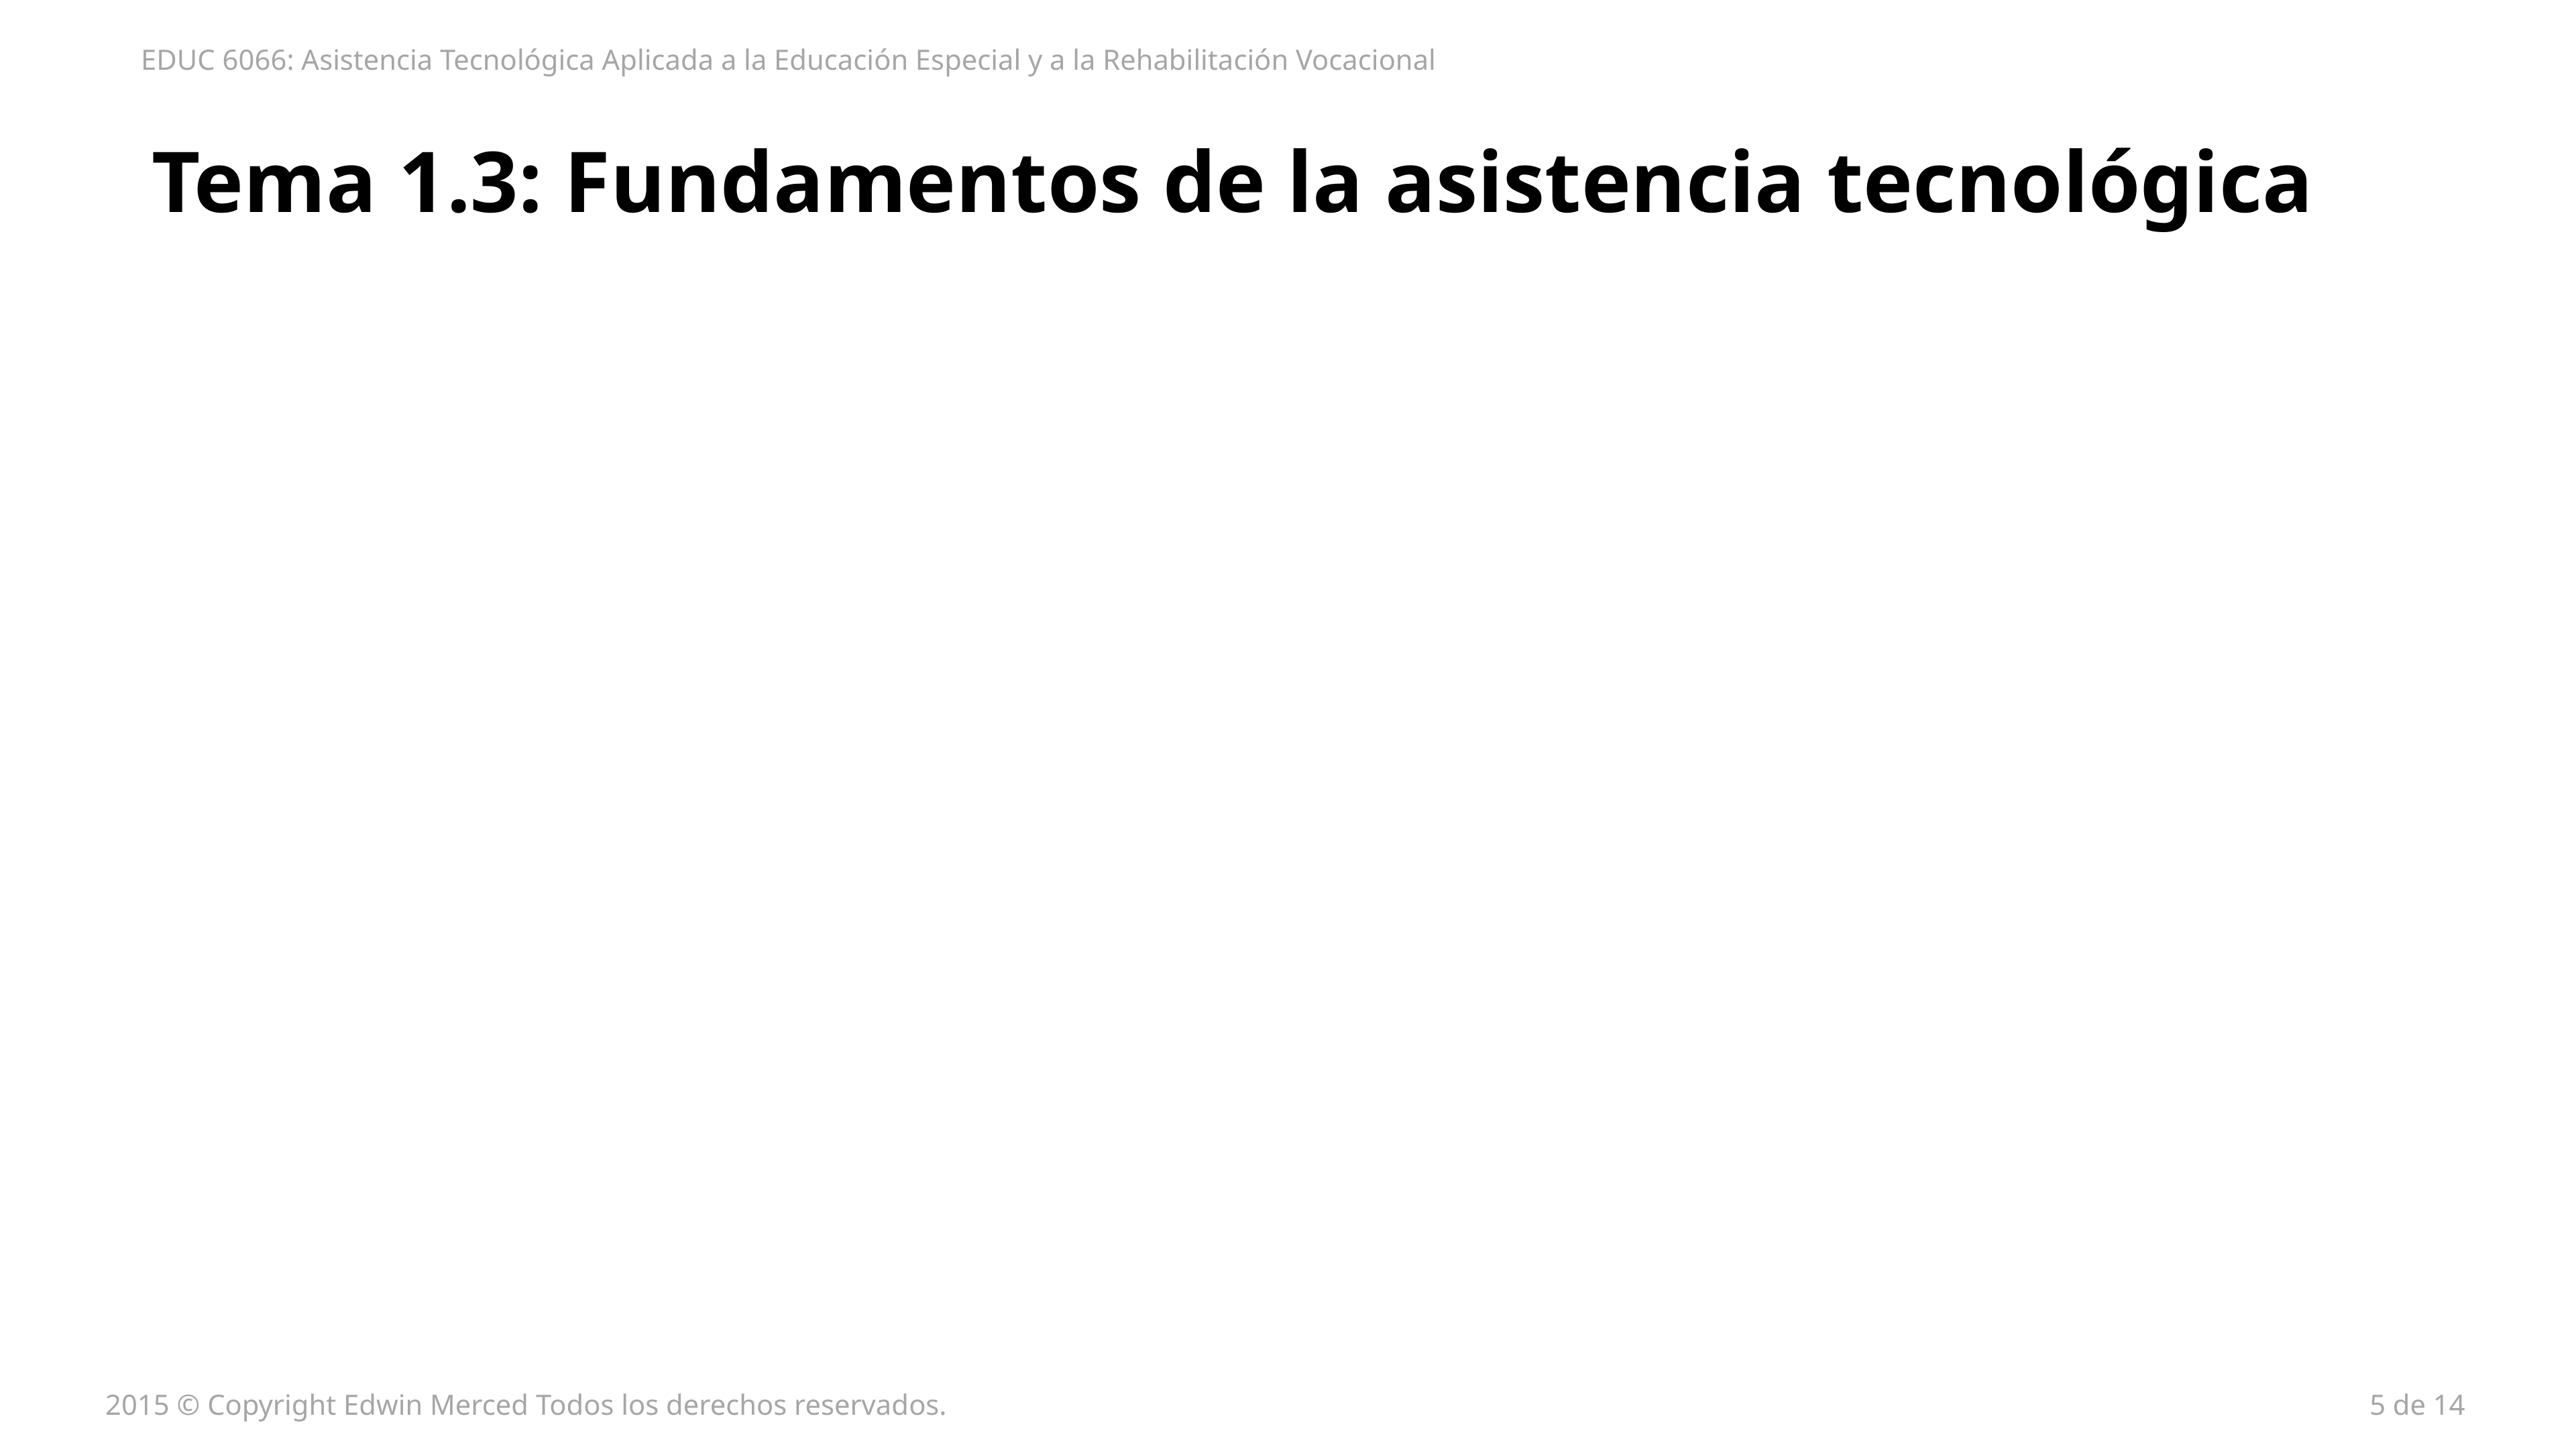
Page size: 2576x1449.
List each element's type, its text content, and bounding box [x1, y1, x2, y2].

text_box 2015 © Copyright Edwin Merced Todos los derechos reservados. [95, 1382, 957, 1426]
title Tema 1.3: Fundamentos de la asistencia tecnológica [128, 58, 2447, 300]
text_box 5 de 14 [2359, 1382, 2475, 1426]
text_box EDUC 6066: Asistencia Tecnológica Aplicada a la Educación Especial y a la Rehabilitación Vocacional [131, 37, 1454, 81]
